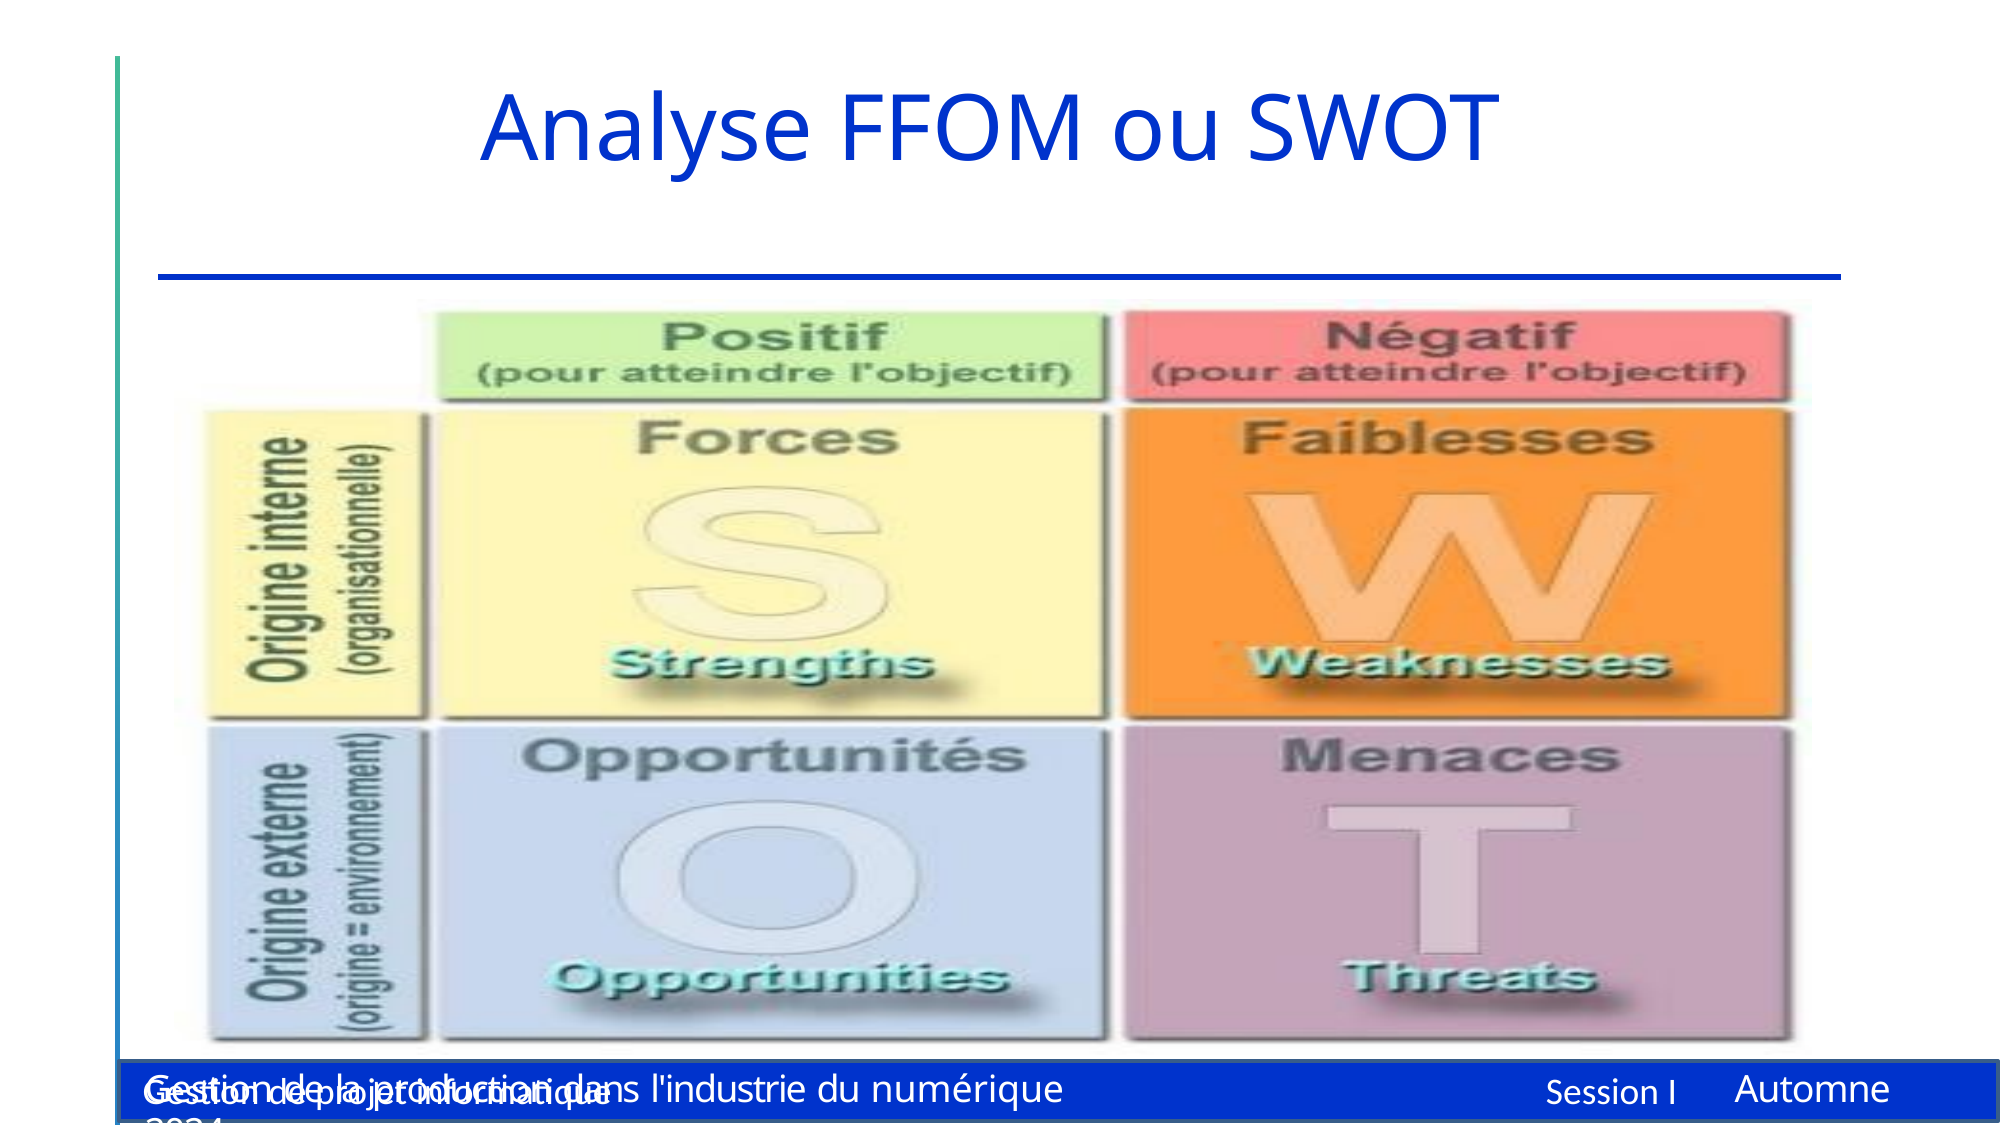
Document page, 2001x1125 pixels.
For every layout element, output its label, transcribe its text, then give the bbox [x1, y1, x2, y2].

title Analyse FFOM ou SWOT [168, 66, 1821, 257]
picture [115, 56, 120, 1125]
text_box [116, 299, 2000, 1124]
